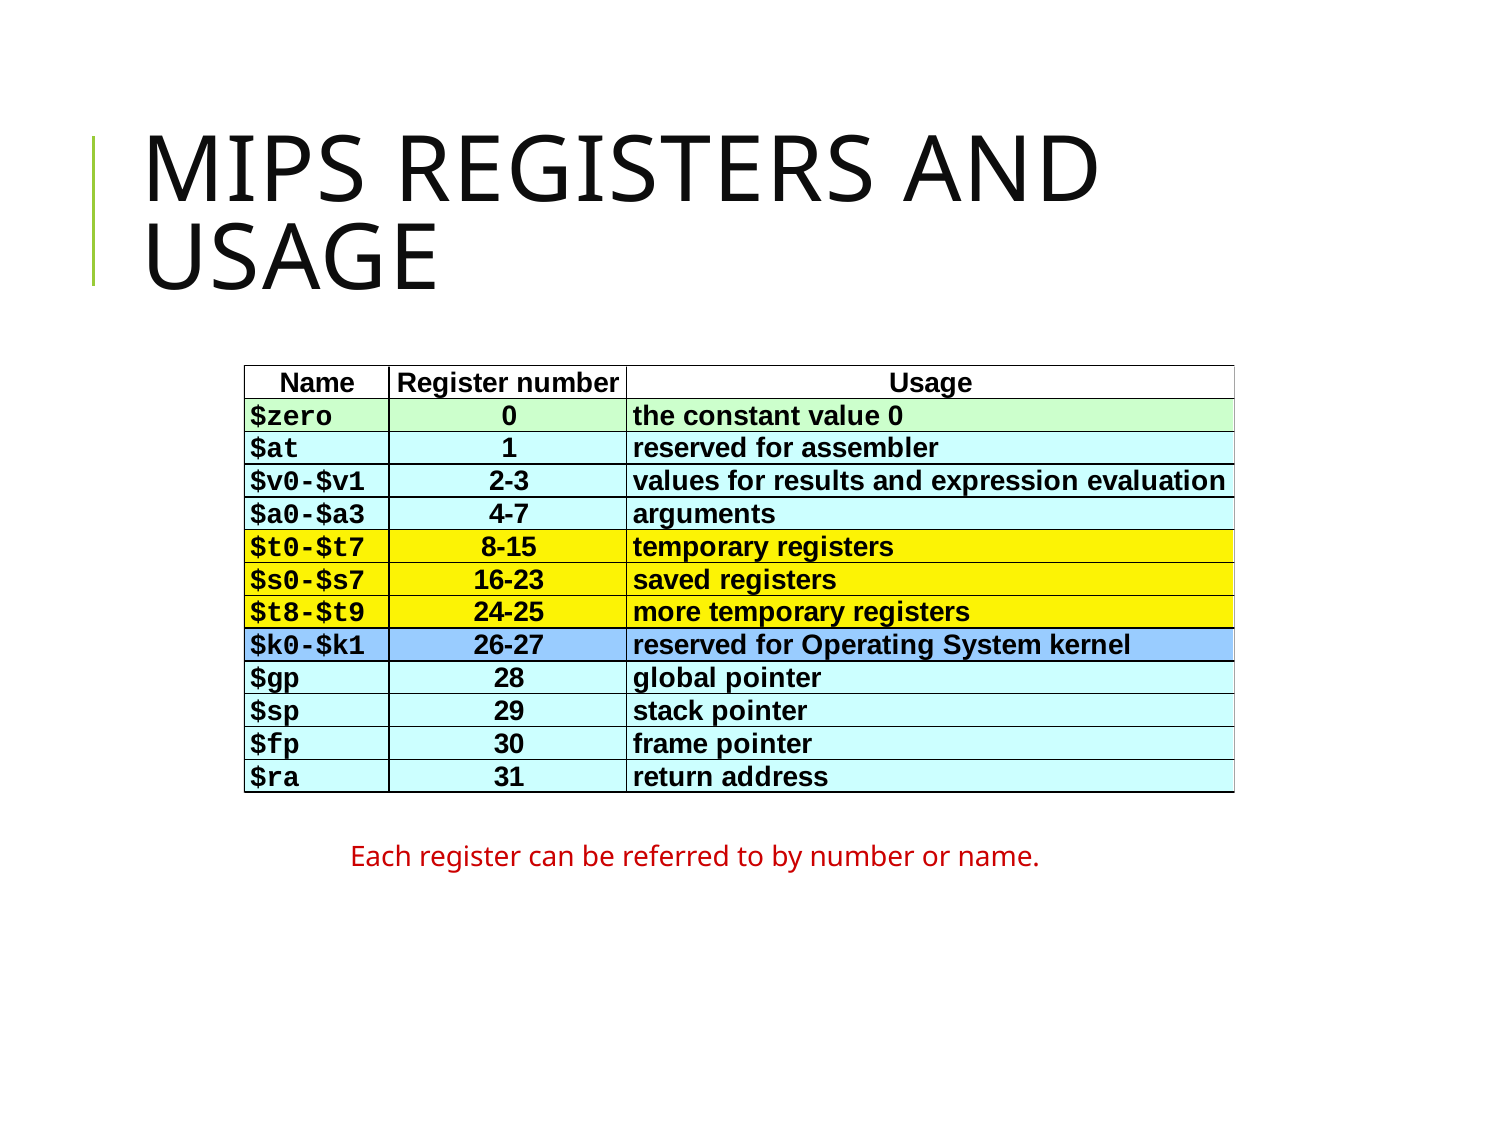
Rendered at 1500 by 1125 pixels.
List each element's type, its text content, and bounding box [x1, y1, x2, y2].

text_box Each register can be referred to by number or name. [335, 834, 1056, 880]
picture [243, 365, 1237, 794]
title MIPS Registers and Usage [126, 96, 1322, 342]
